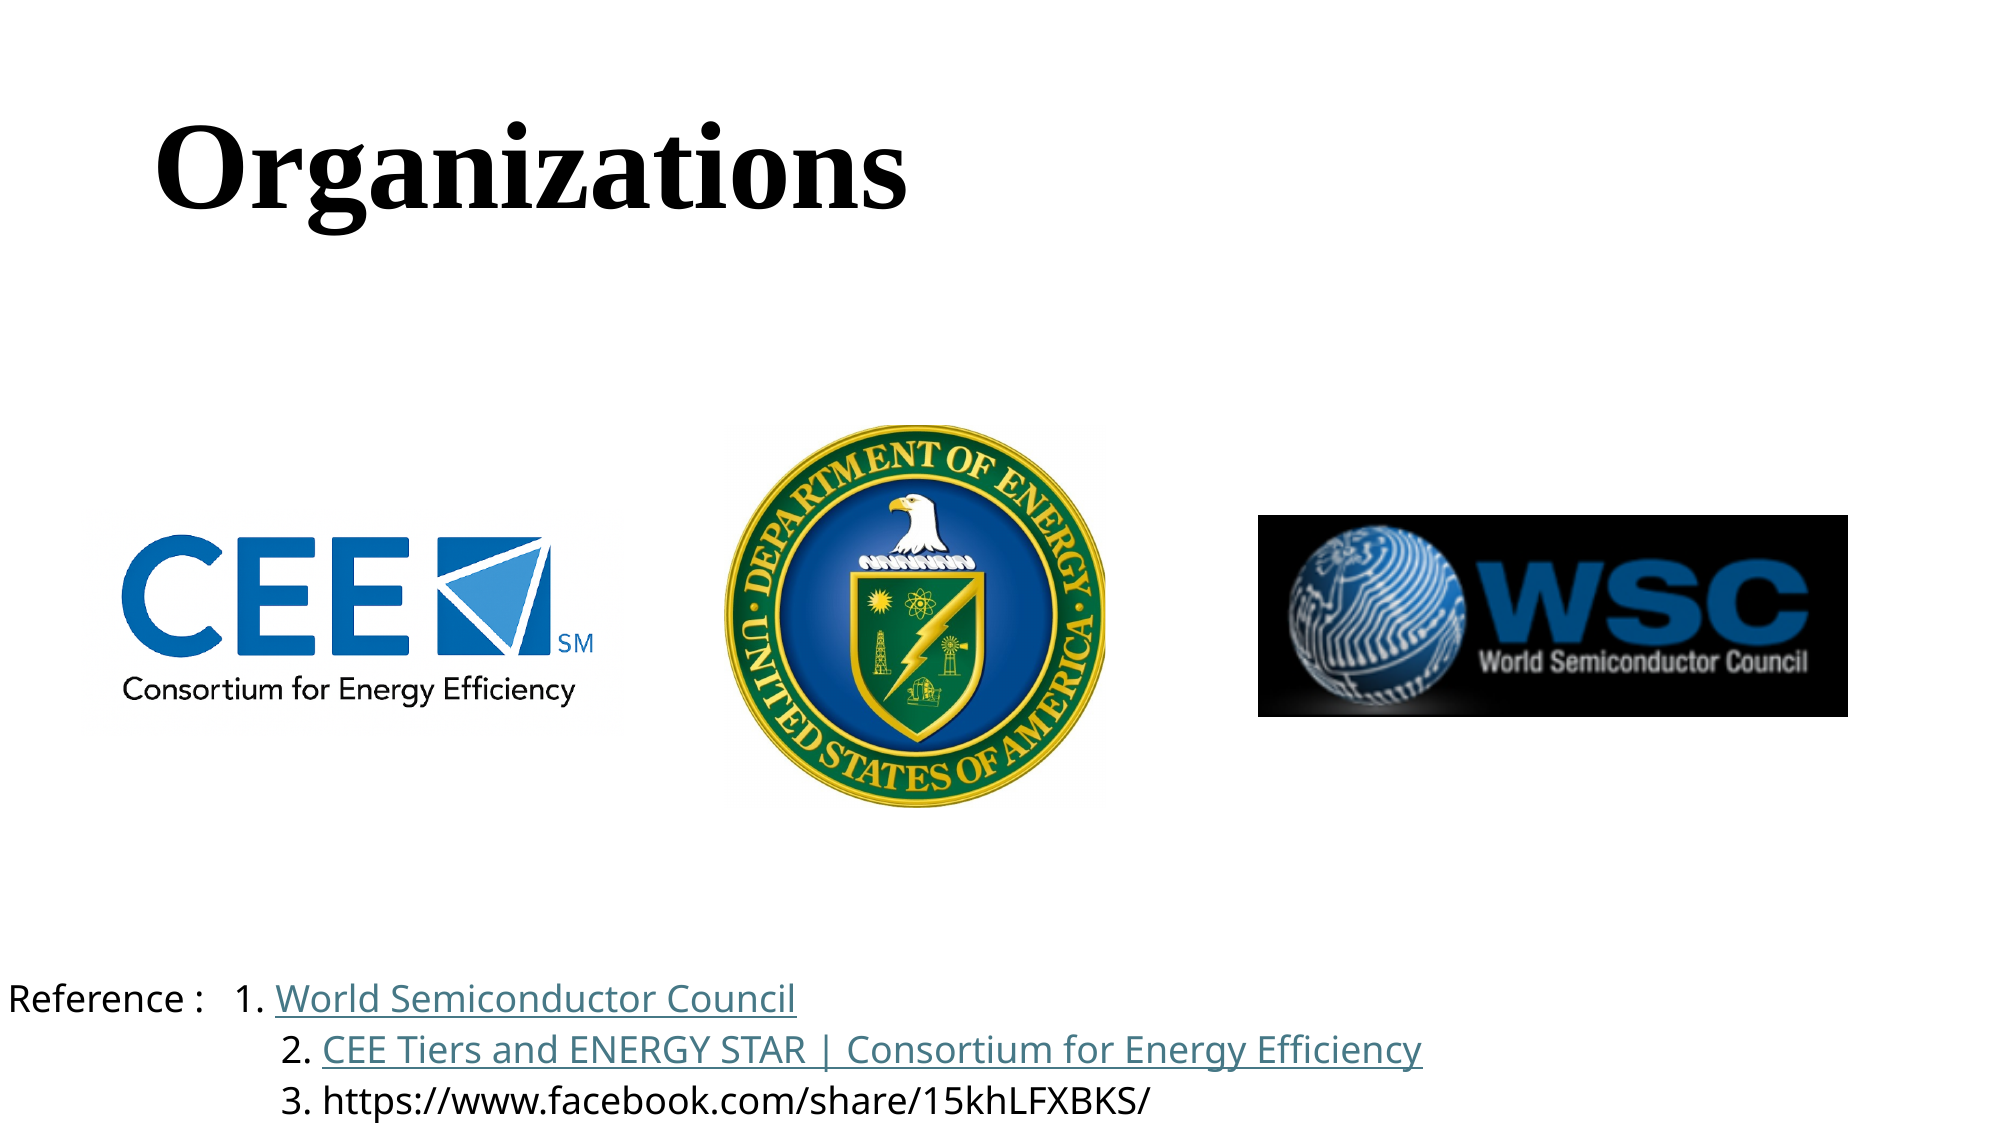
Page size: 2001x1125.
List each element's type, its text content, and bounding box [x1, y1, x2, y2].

title Organizations [137, 59, 1863, 278]
picture [723, 424, 1106, 808]
picture [81, 509, 625, 736]
picture [1258, 515, 1849, 718]
text_box Reference : 1. World Semiconductor Council 2. CEE Tiers and ENERGY STAR | Consortium for Energy Efficiency 3. https://www.facebook.com/share/15khLFXBKS/ [0, 967, 1813, 1125]
